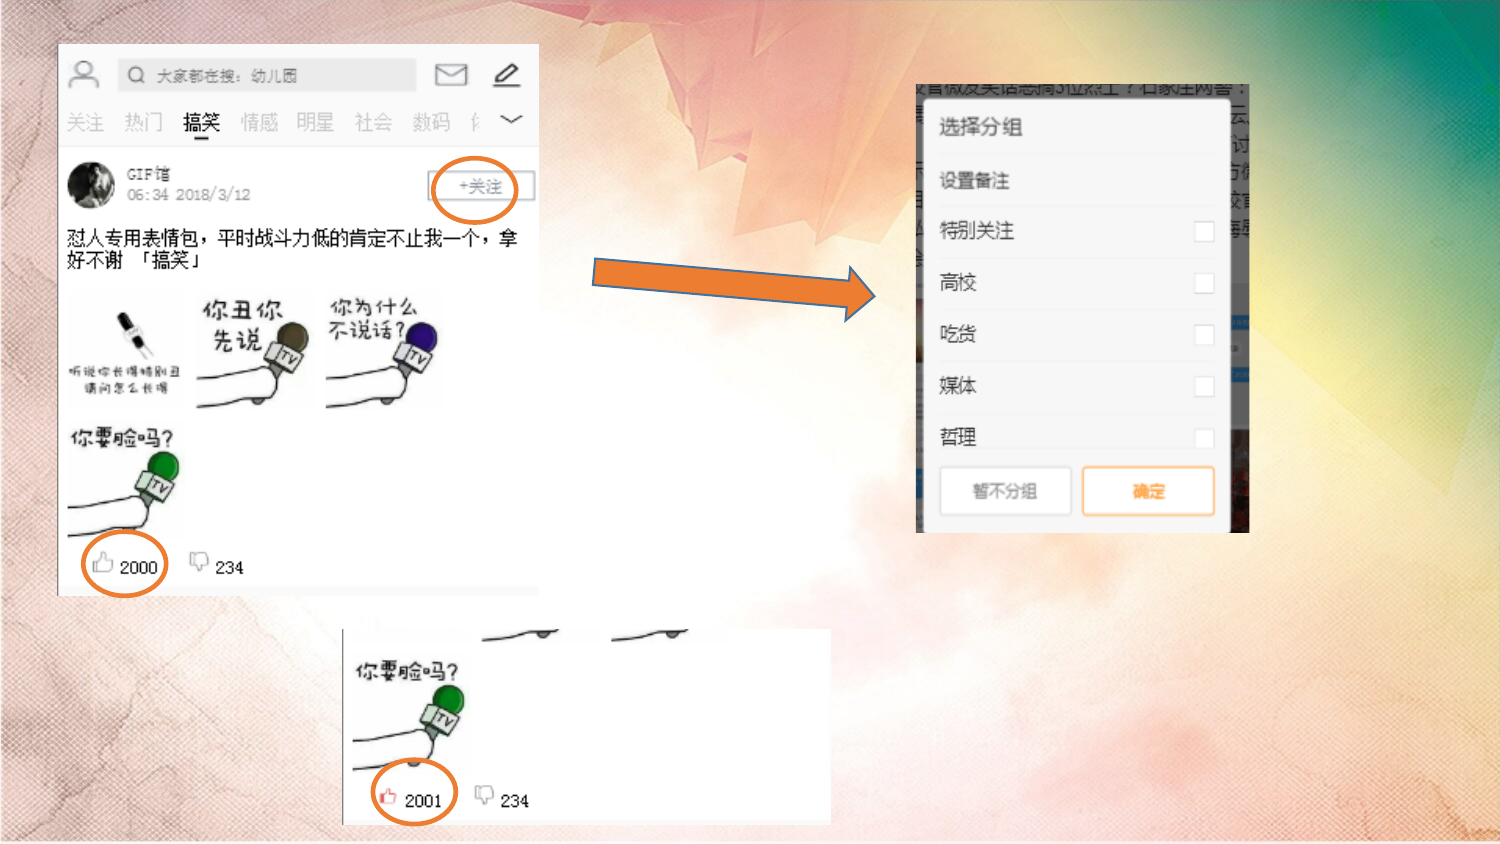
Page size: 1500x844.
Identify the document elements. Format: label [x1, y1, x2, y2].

picture [0, 0, 1500, 844]
text_box [591, 257, 876, 323]
